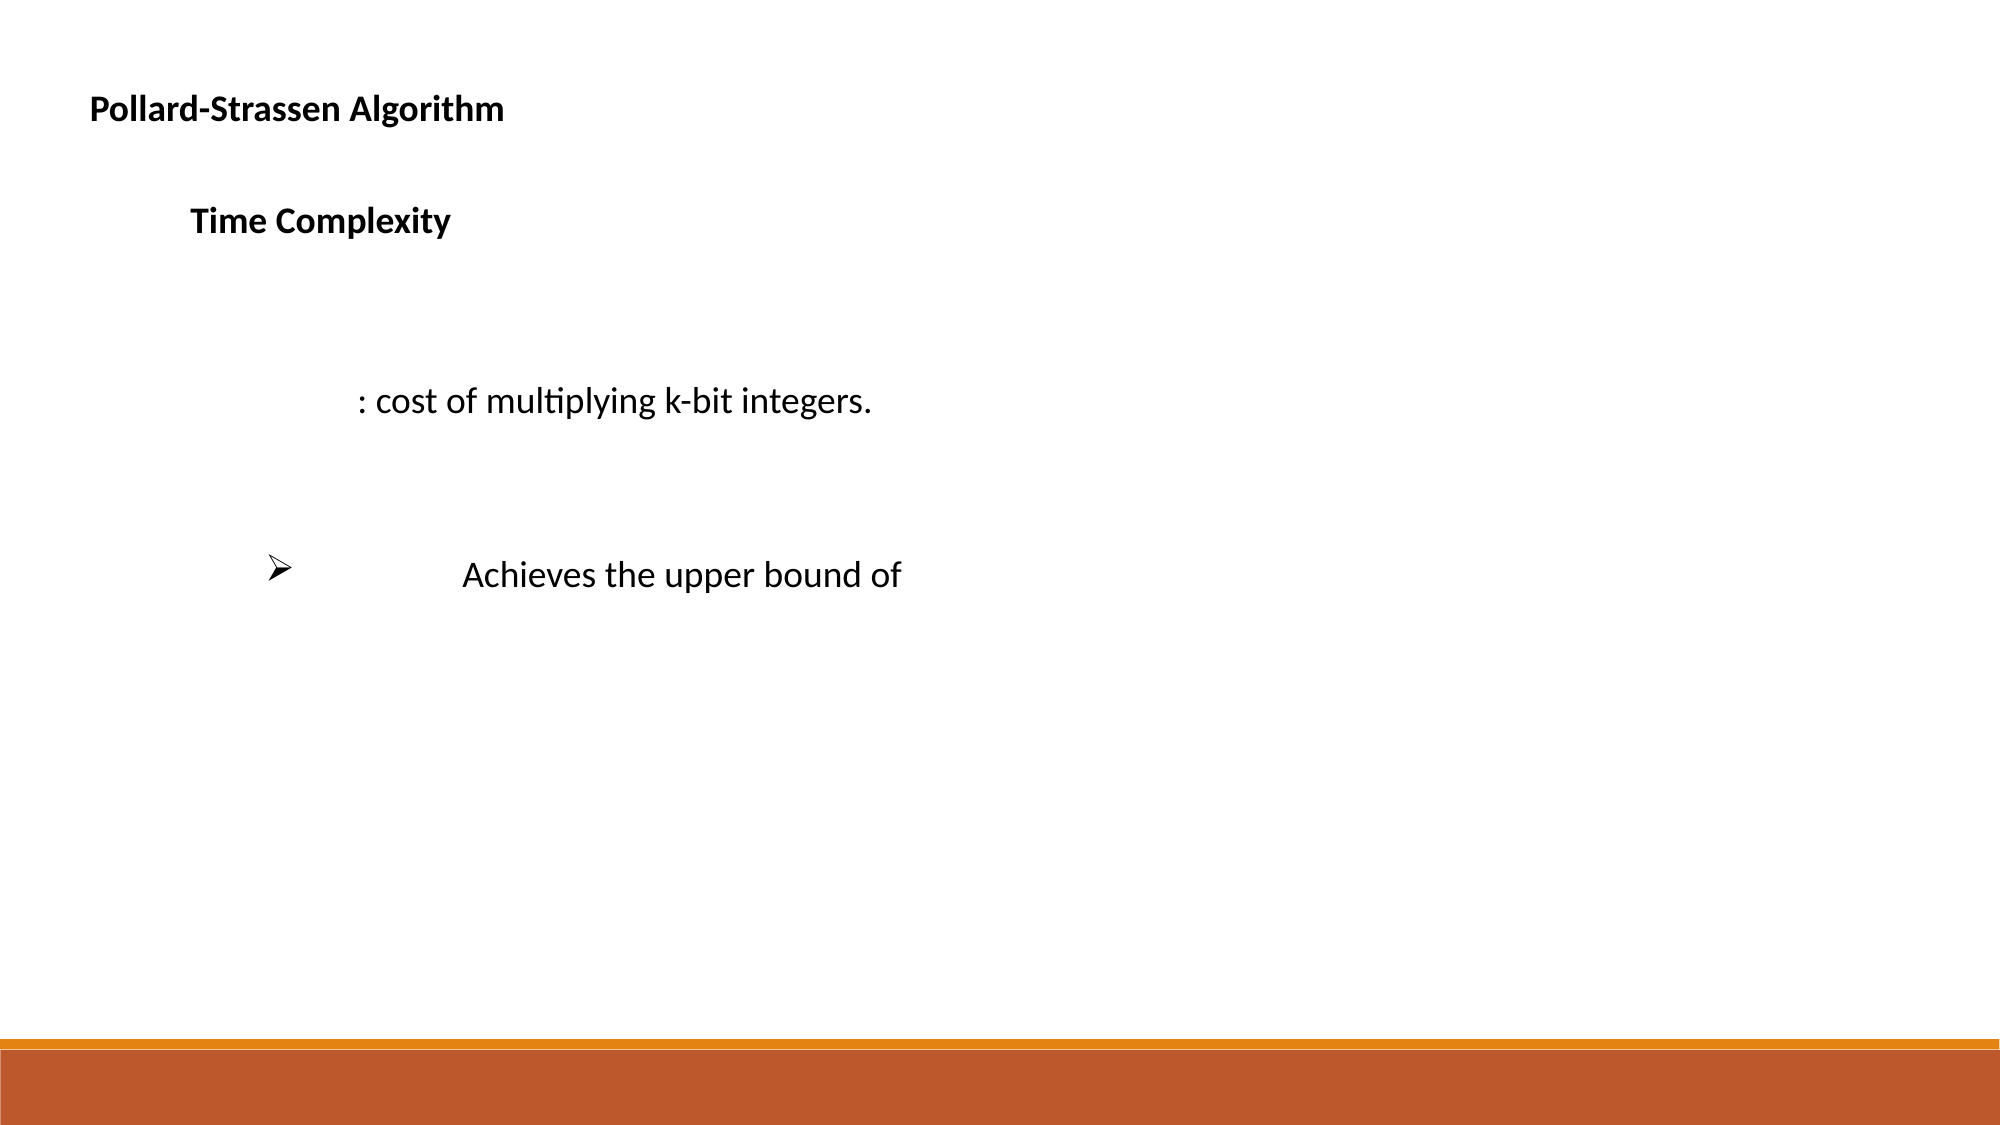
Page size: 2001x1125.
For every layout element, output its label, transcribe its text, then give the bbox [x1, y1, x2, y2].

text_box Pollard-Strassen Algorithm [74, 76, 817, 136]
